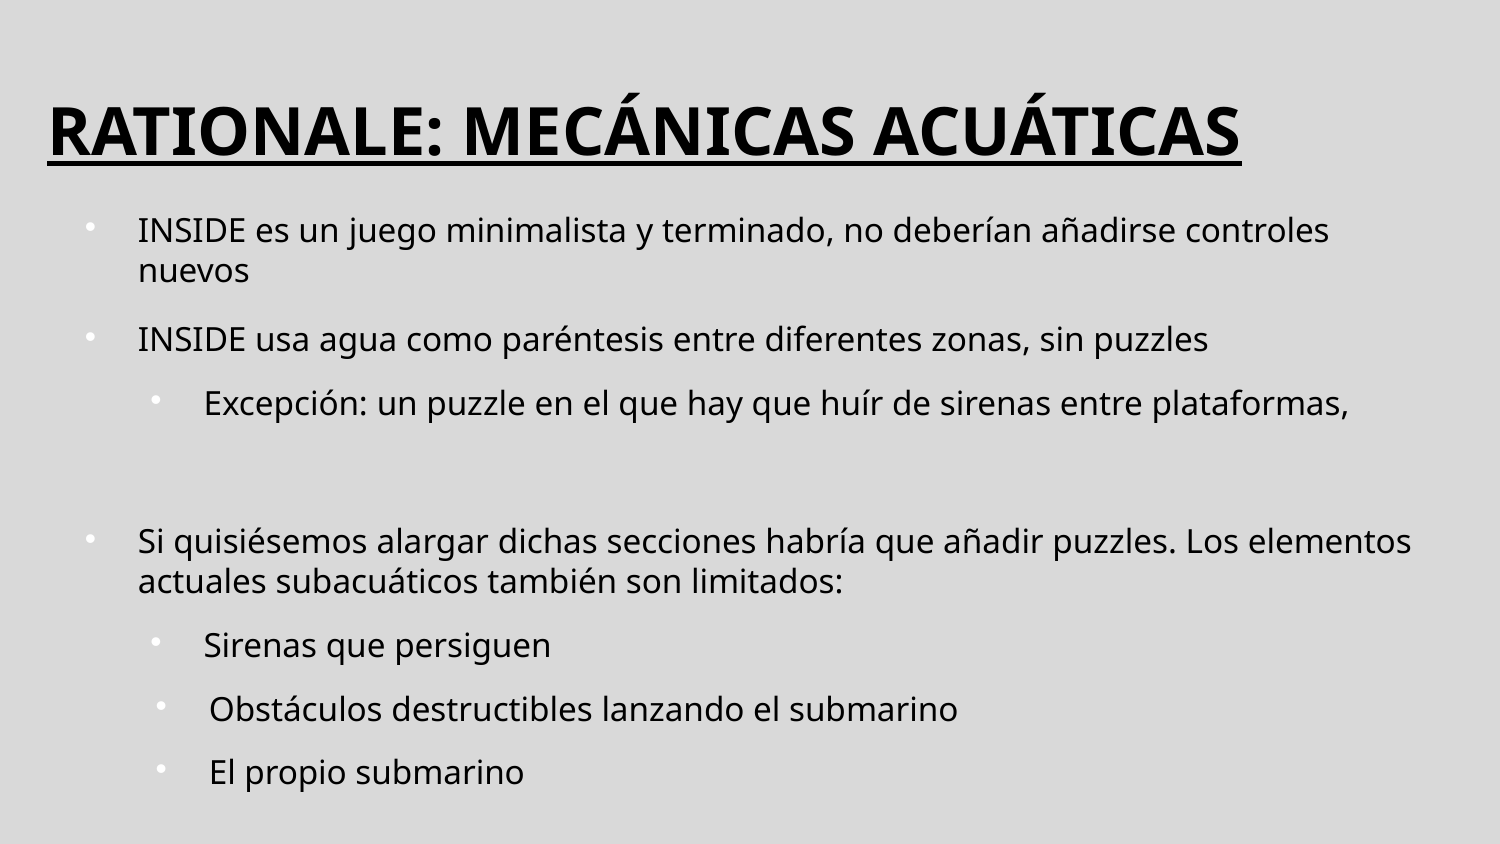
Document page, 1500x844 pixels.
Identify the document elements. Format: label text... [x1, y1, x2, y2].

title RATIONALE: MECÁNICAS ACUÁTICAS [47, 64, 1437, 193]
list INSIDE es un juego minimalista y terminado, no deberían añadirse controles nuevos INSIDE usa agua como paréntesis entre diferentes zonas, sin puzzles Excepción: un puzzle en el que hay que huír de sirenas entre plataformas, Si quisiésemos alargar dichas secciones habría que añadir puzzles. Los elementos actuales subacuáticos también son limitados: Sirenas que persiguen Obstáculos destructibles lanzando el submarino El propio submarino [67, 209, 1418, 788]
